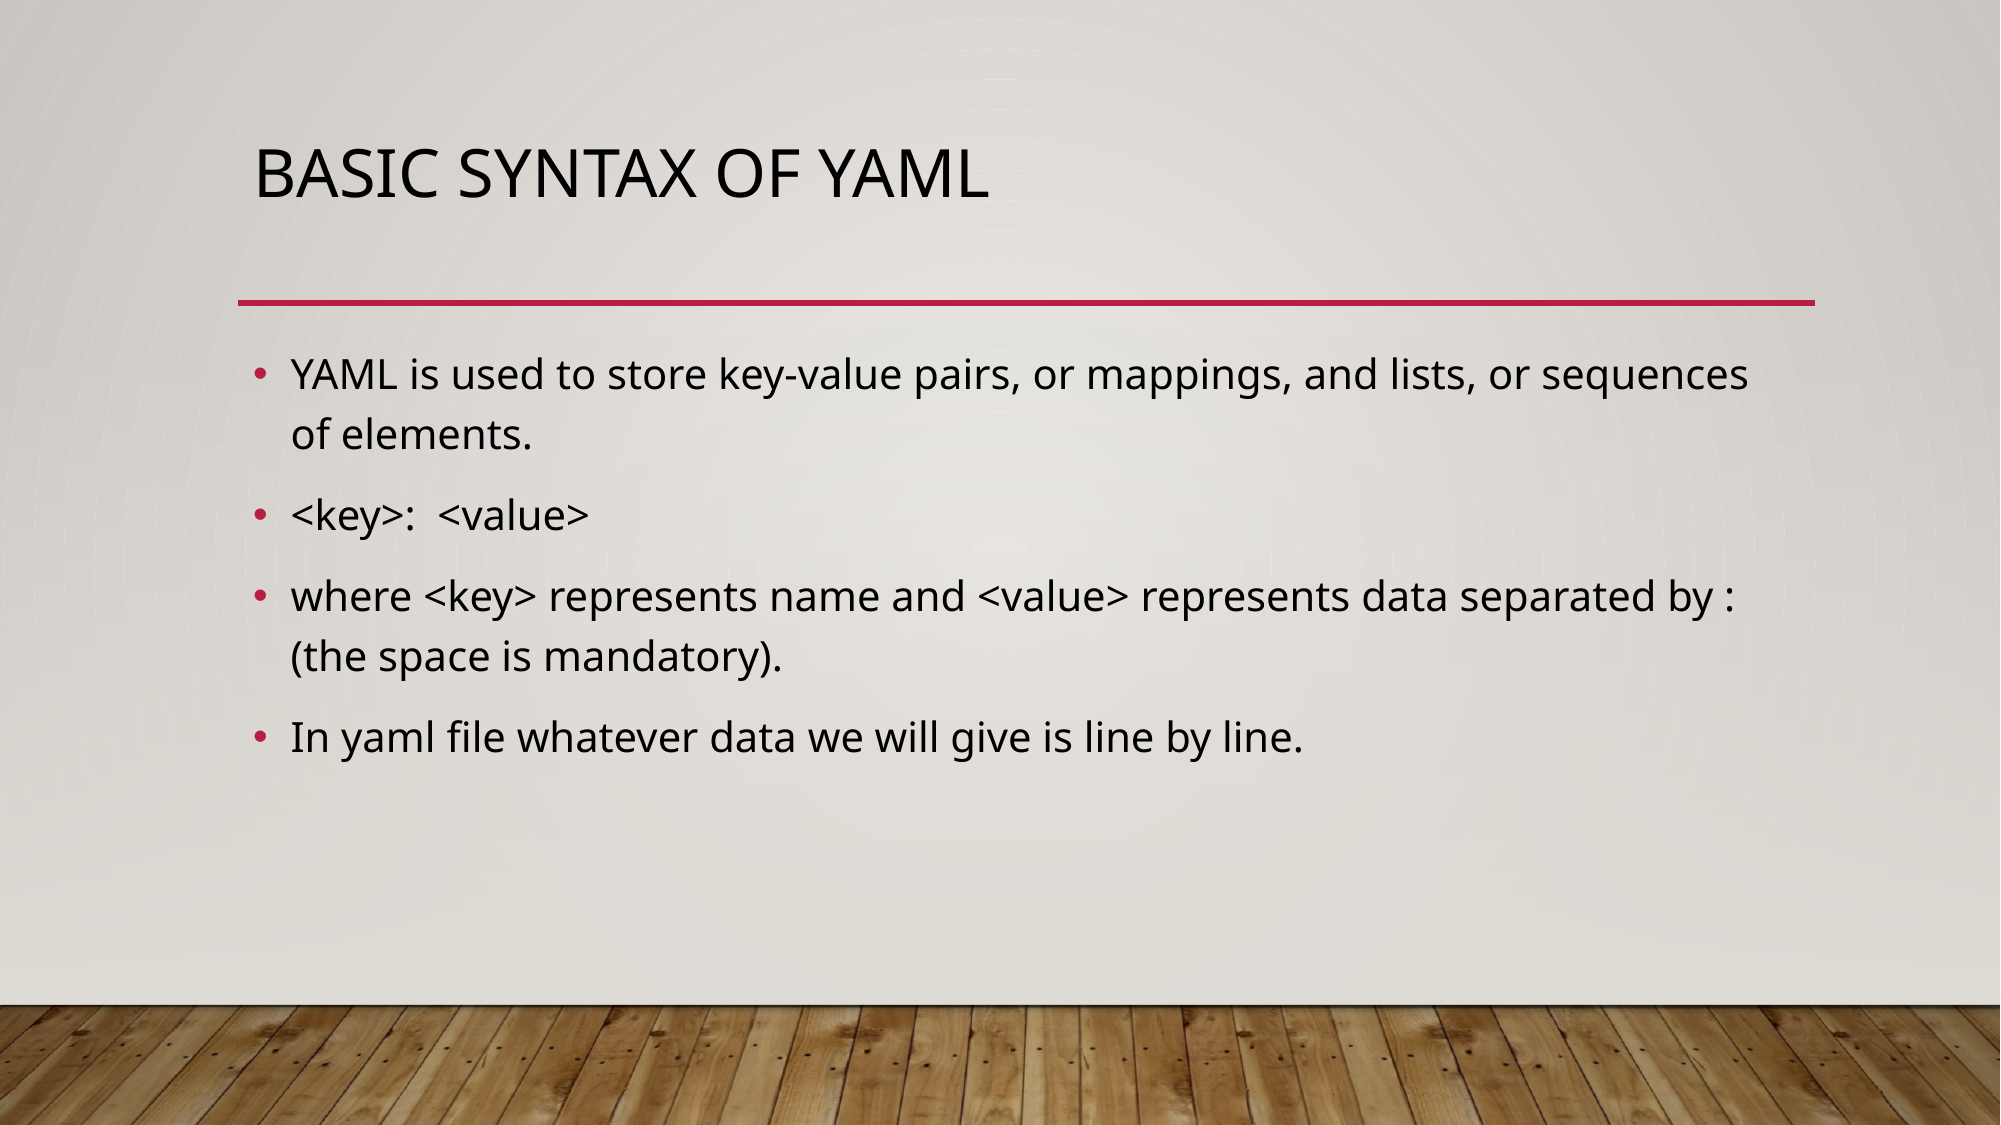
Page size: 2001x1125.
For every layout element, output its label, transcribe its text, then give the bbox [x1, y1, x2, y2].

title Basic syntax of yaml [238, 131, 1814, 305]
picture [0, 1005, 2000, 1125]
list YAML is used to store key-value pairs, or mappings, and lists, or sequences of elements. <key>: <value> where <key> represents name and <value> represents data separated by : (the space is mandatory). In yaml file whatever data we will give is line by line. [238, 330, 1814, 897]
